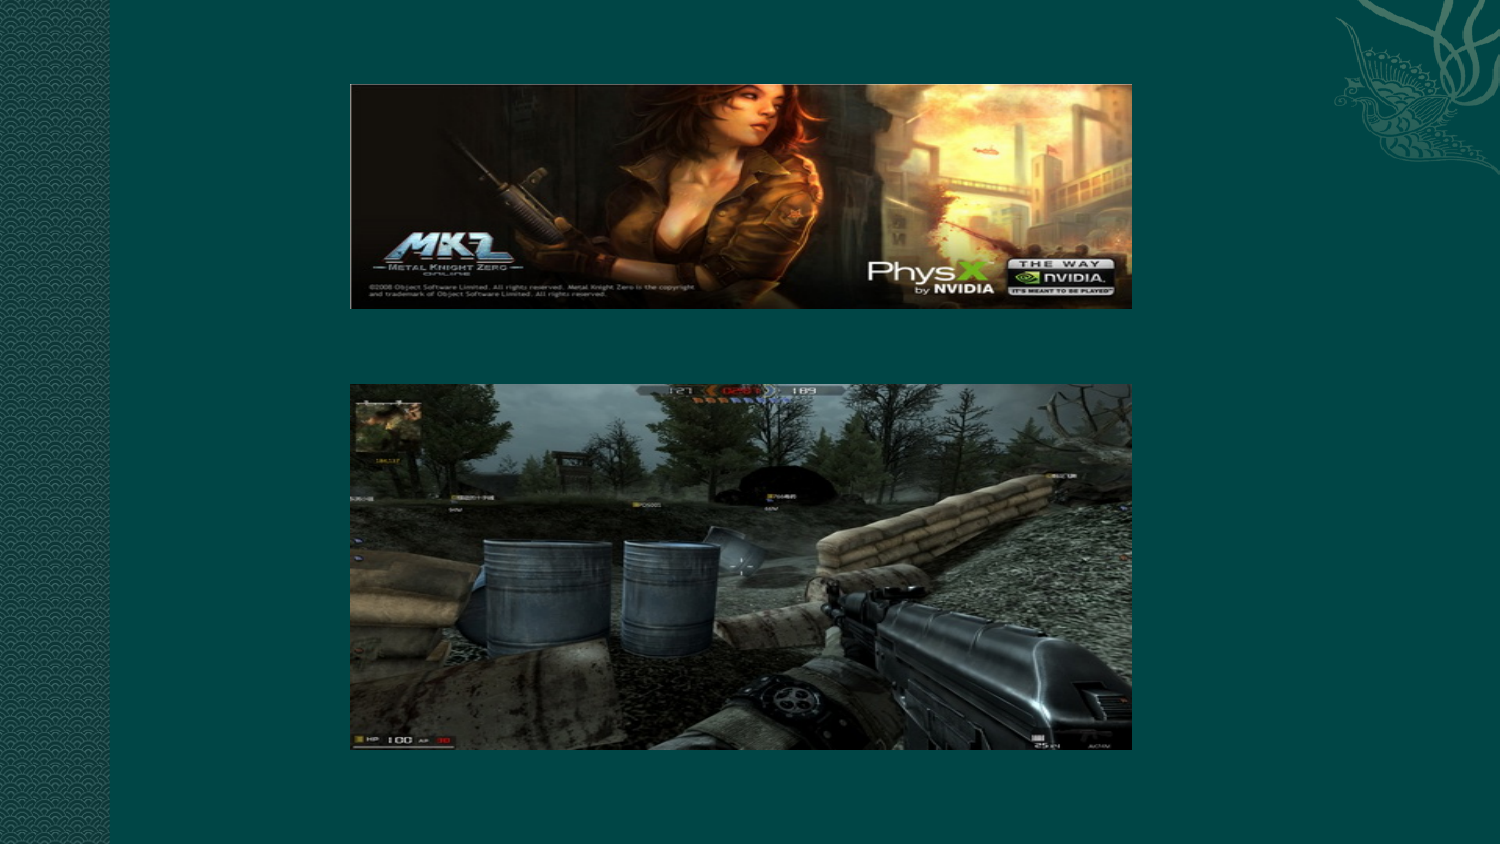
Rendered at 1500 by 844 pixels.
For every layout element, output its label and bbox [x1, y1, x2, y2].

picture [349, 383, 1132, 751]
picture [0, 0, 110, 844]
picture [349, 83, 1132, 309]
